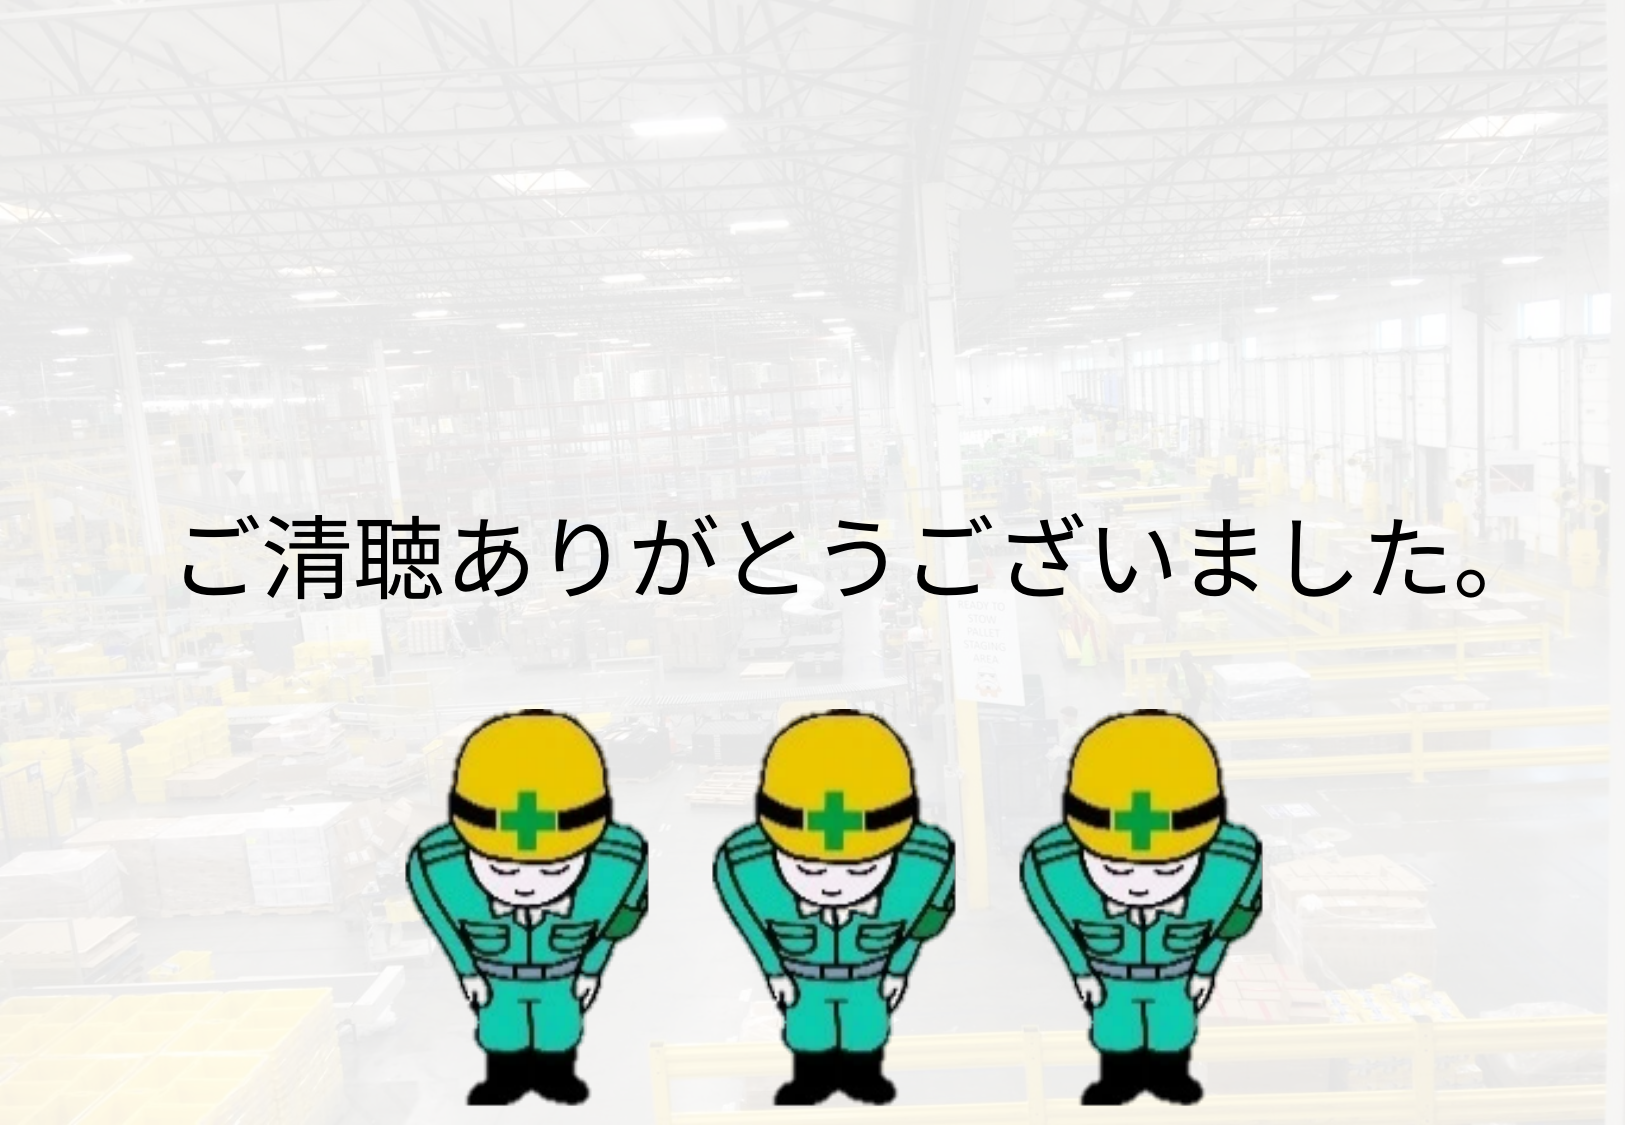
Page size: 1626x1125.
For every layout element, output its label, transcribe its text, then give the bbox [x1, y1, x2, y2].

title ご清聴ありがとうございました。 [111, 453, 1514, 672]
picture [711, 709, 963, 1111]
picture [404, 709, 656, 1111]
picture [1018, 709, 1271, 1111]
